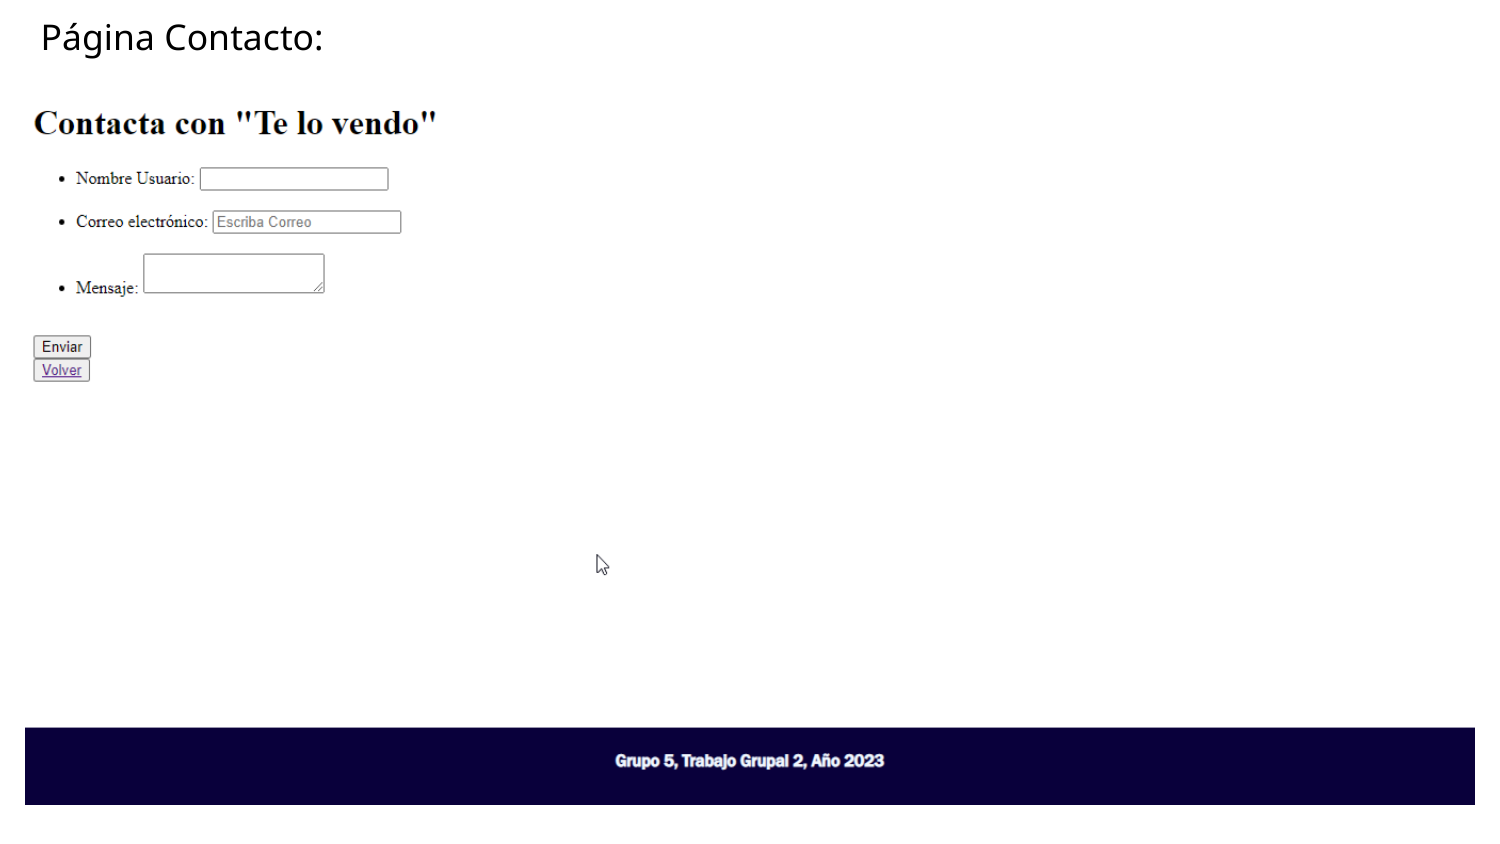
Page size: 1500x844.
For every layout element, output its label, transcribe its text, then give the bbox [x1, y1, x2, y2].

text_box Página Contacto: [25, 0, 931, 73]
picture [25, 79, 1475, 805]
